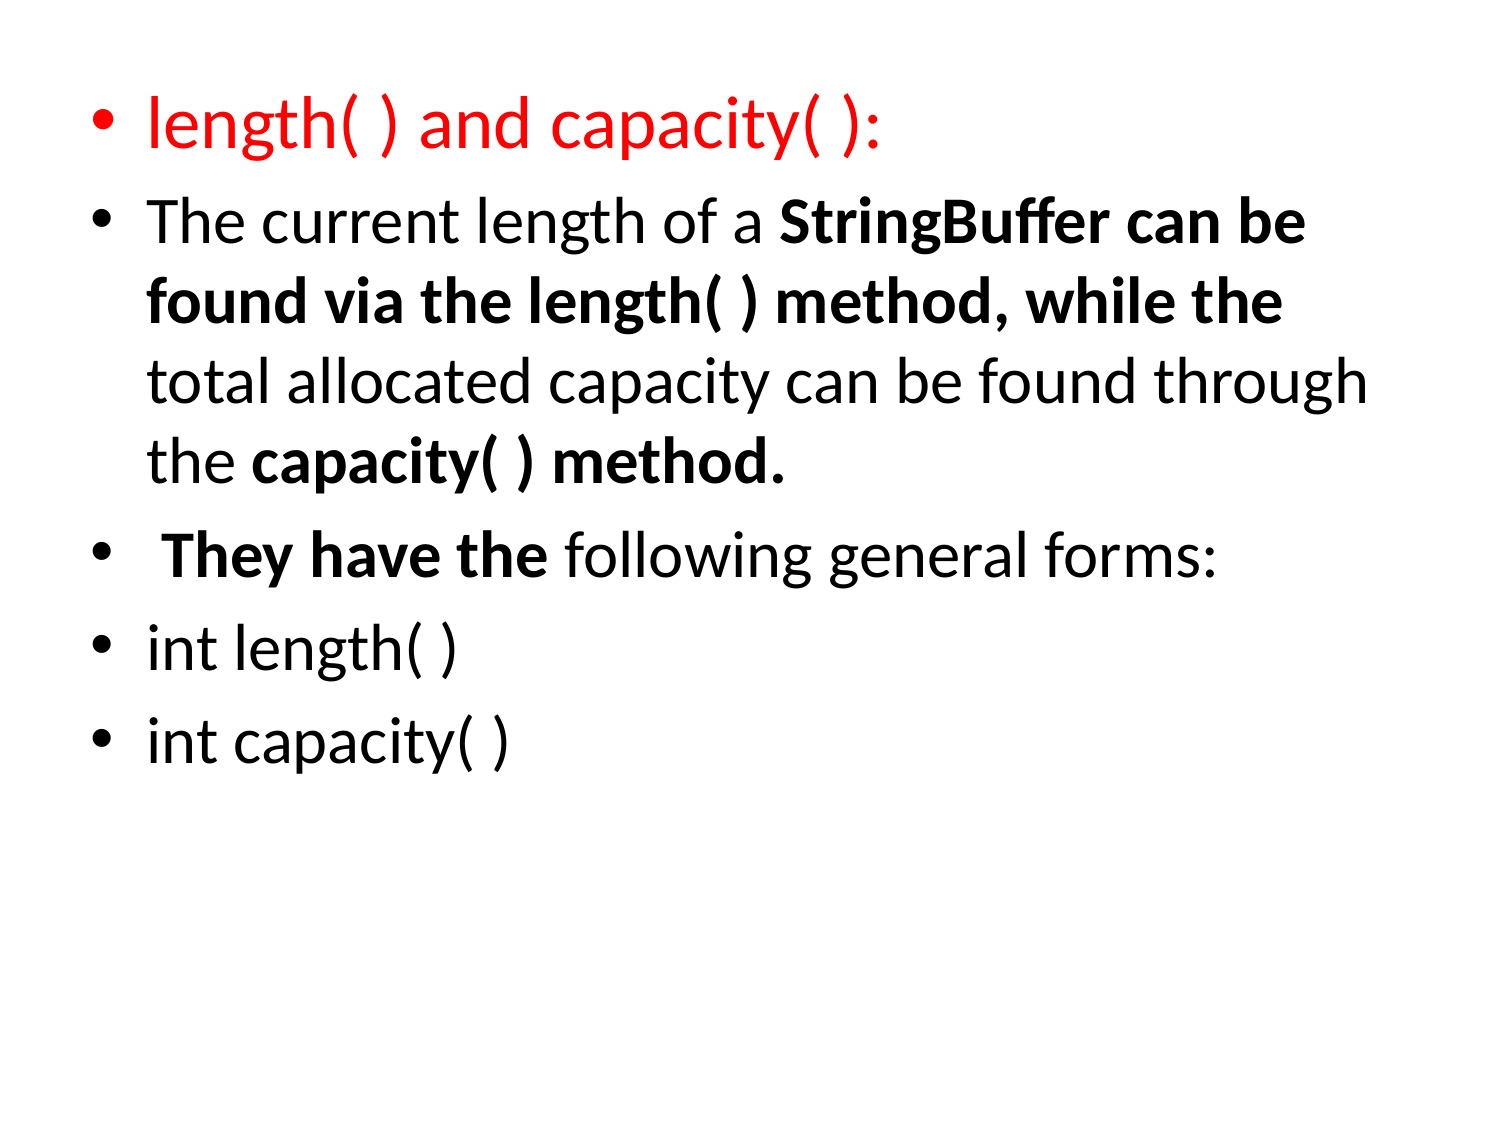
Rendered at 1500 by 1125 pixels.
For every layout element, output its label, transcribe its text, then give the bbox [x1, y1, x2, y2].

list length( ) and capacity( ): The current length of a StringBuffer can be found via the length( ) method, while the total allocated capacity can be found through the capacity( ) method. They have the following general forms: int length( ) int capacity( ) [75, 66, 1425, 1005]
